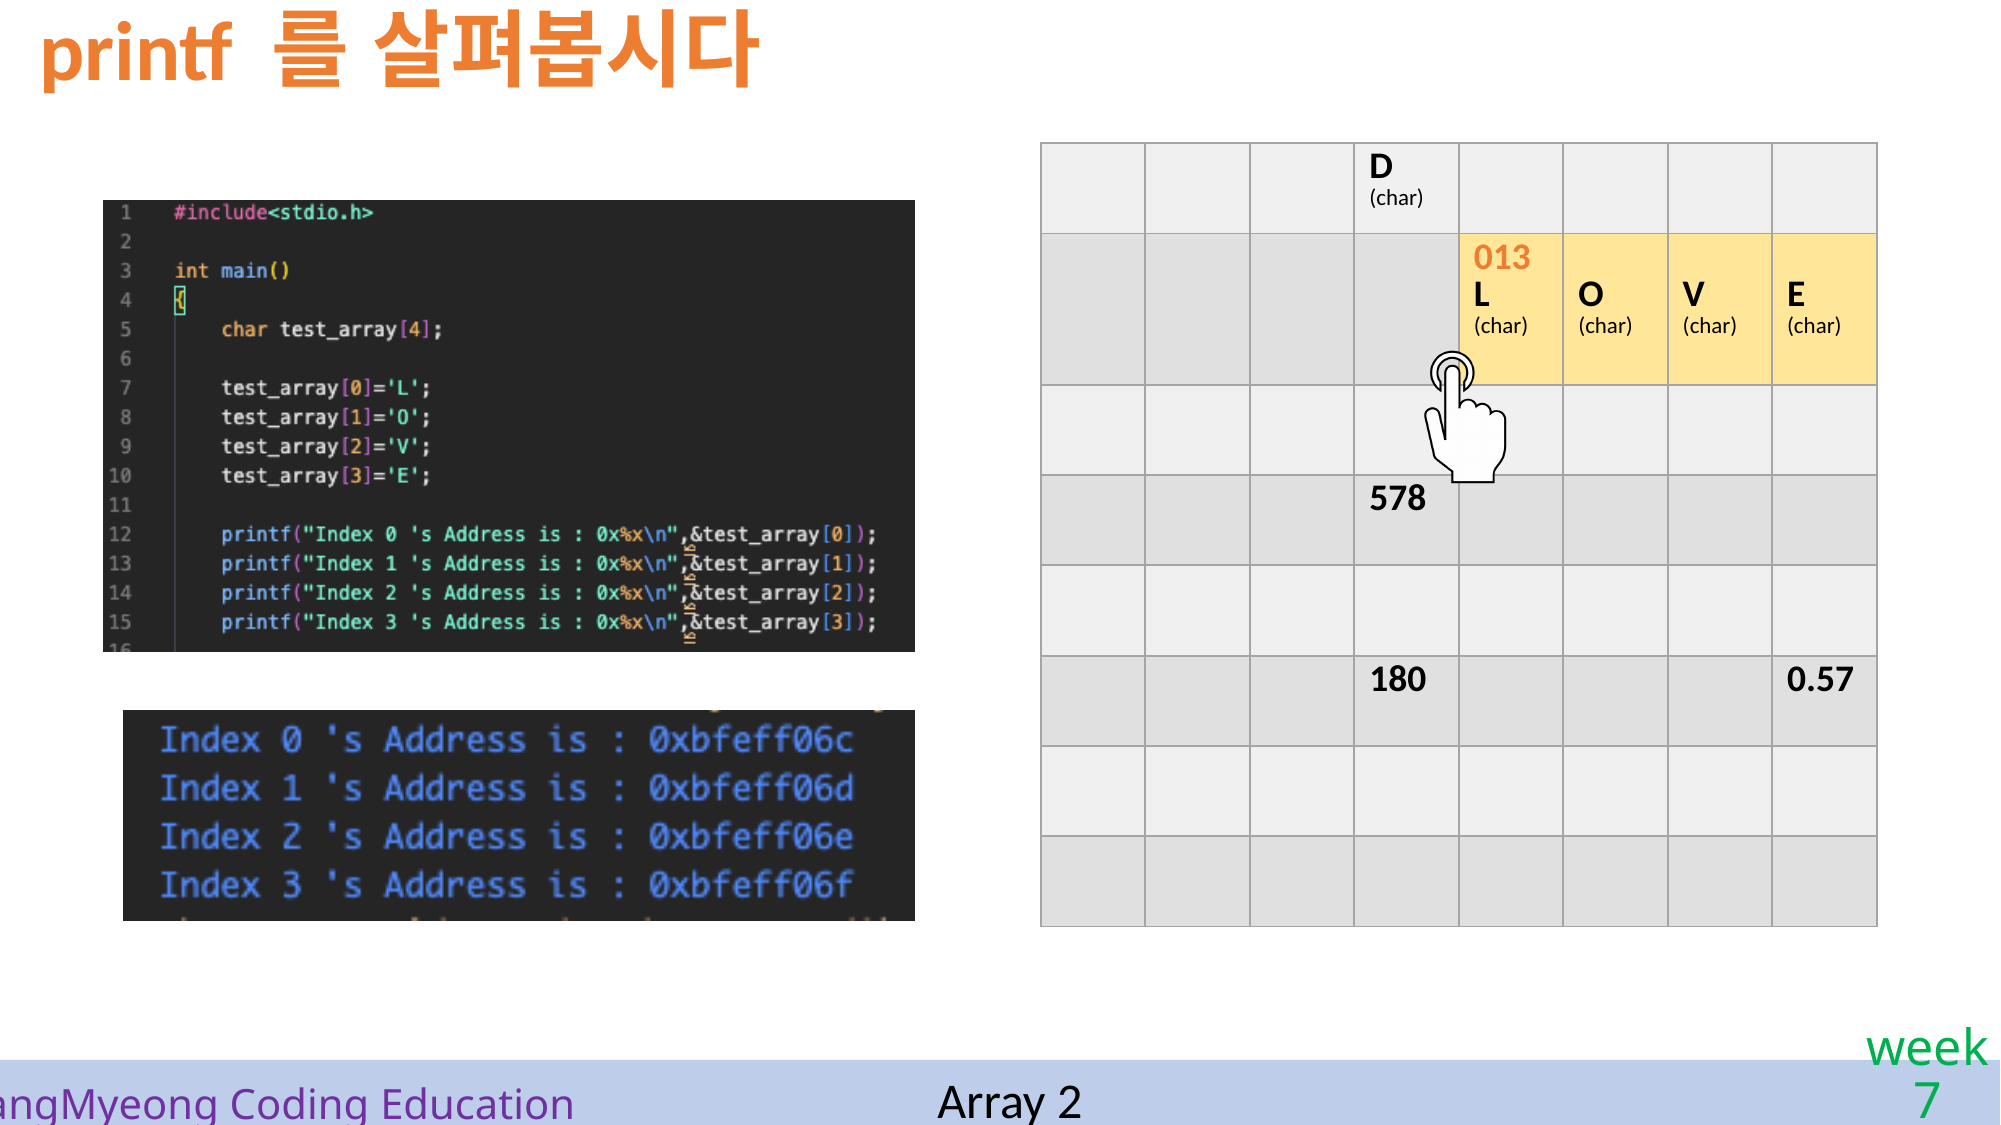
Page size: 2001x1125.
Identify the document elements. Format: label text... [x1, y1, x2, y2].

table_cell [1669, 747, 1771, 835]
table_cell [1460, 657, 1562, 745]
table_cell 180 [1355, 657, 1458, 745]
table_cell E (char) [1773, 234, 1876, 384]
table_cell [1669, 657, 1771, 745]
picture [1390, 342, 1541, 493]
table_cell [1564, 386, 1667, 474]
table_cell [1564, 747, 1667, 835]
table_cell [1251, 747, 1353, 835]
table_cell [1042, 566, 1144, 655]
table_cell 0.57 [1773, 657, 1876, 745]
table_cell [1773, 837, 1876, 926]
table_cell [1460, 476, 1562, 564]
table_header [1564, 144, 1667, 233]
table_cell [1669, 566, 1771, 655]
table_cell [1251, 476, 1353, 564]
table_header [1669, 144, 1771, 233]
table_cell [1355, 386, 1390, 474]
table_cell [1669, 837, 1771, 926]
picture [103, 200, 915, 652]
table_cell [1355, 234, 1458, 384]
title SangMyeong Coding Education [0, 1114, 592, 1125]
table_cell [1355, 566, 1458, 655]
table_cell [1564, 476, 1667, 564]
table_cell V (char) [1669, 234, 1771, 384]
table_cell [1355, 837, 1458, 926]
table_cell [1146, 386, 1249, 474]
table_cell 578 [1355, 476, 1458, 564]
table_header [1146, 144, 1249, 233]
table_cell [1773, 476, 1876, 564]
table_cell [1251, 386, 1353, 474]
table_cell [1669, 476, 1771, 564]
table_cell [1042, 234, 1144, 384]
table_cell [1773, 747, 1876, 835]
table_header [1251, 144, 1353, 233]
table_header [1773, 144, 1876, 233]
table_cell [1042, 837, 1144, 926]
table_cell [1251, 566, 1353, 655]
table_cell [1251, 837, 1353, 926]
table_cell [1042, 386, 1144, 474]
table_cell [1460, 837, 1562, 926]
table_cell [1146, 837, 1249, 926]
table_cell [1042, 747, 1144, 835]
picture [123, 710, 915, 921]
table_cell [1460, 747, 1562, 835]
text_box [0, 1059, 2000, 1125]
table_cell [1146, 566, 1249, 655]
table_cell [1669, 386, 1771, 474]
table_cell [1564, 566, 1667, 655]
text_box printf 를 살펴봅시다 [0, 0, 807, 128]
table_cell [1251, 657, 1353, 745]
table_cell [1146, 234, 1249, 384]
table_cell [1146, 476, 1249, 564]
table_cell [1355, 747, 1458, 835]
table_cell [1564, 657, 1667, 745]
table_cell [1042, 476, 1144, 564]
table_cell [1564, 837, 1667, 926]
table_cell [1146, 747, 1249, 835]
table_cell O (char) [1564, 234, 1667, 384]
subtitle Array 2 [778, 1068, 1242, 1125]
table_cell [1146, 657, 1249, 745]
table_cell [1541, 386, 1562, 474]
table_cell [1460, 566, 1562, 655]
table_cell [1251, 234, 1353, 384]
table_header [1042, 144, 1144, 233]
table_header [1460, 144, 1562, 233]
table_cell 013 L (char) [1460, 234, 1562, 384]
table_header D (char) [1355, 144, 1458, 233]
table_cell [1042, 657, 1144, 745]
table_cell [1773, 386, 1876, 474]
table_cell [1773, 566, 1876, 655]
